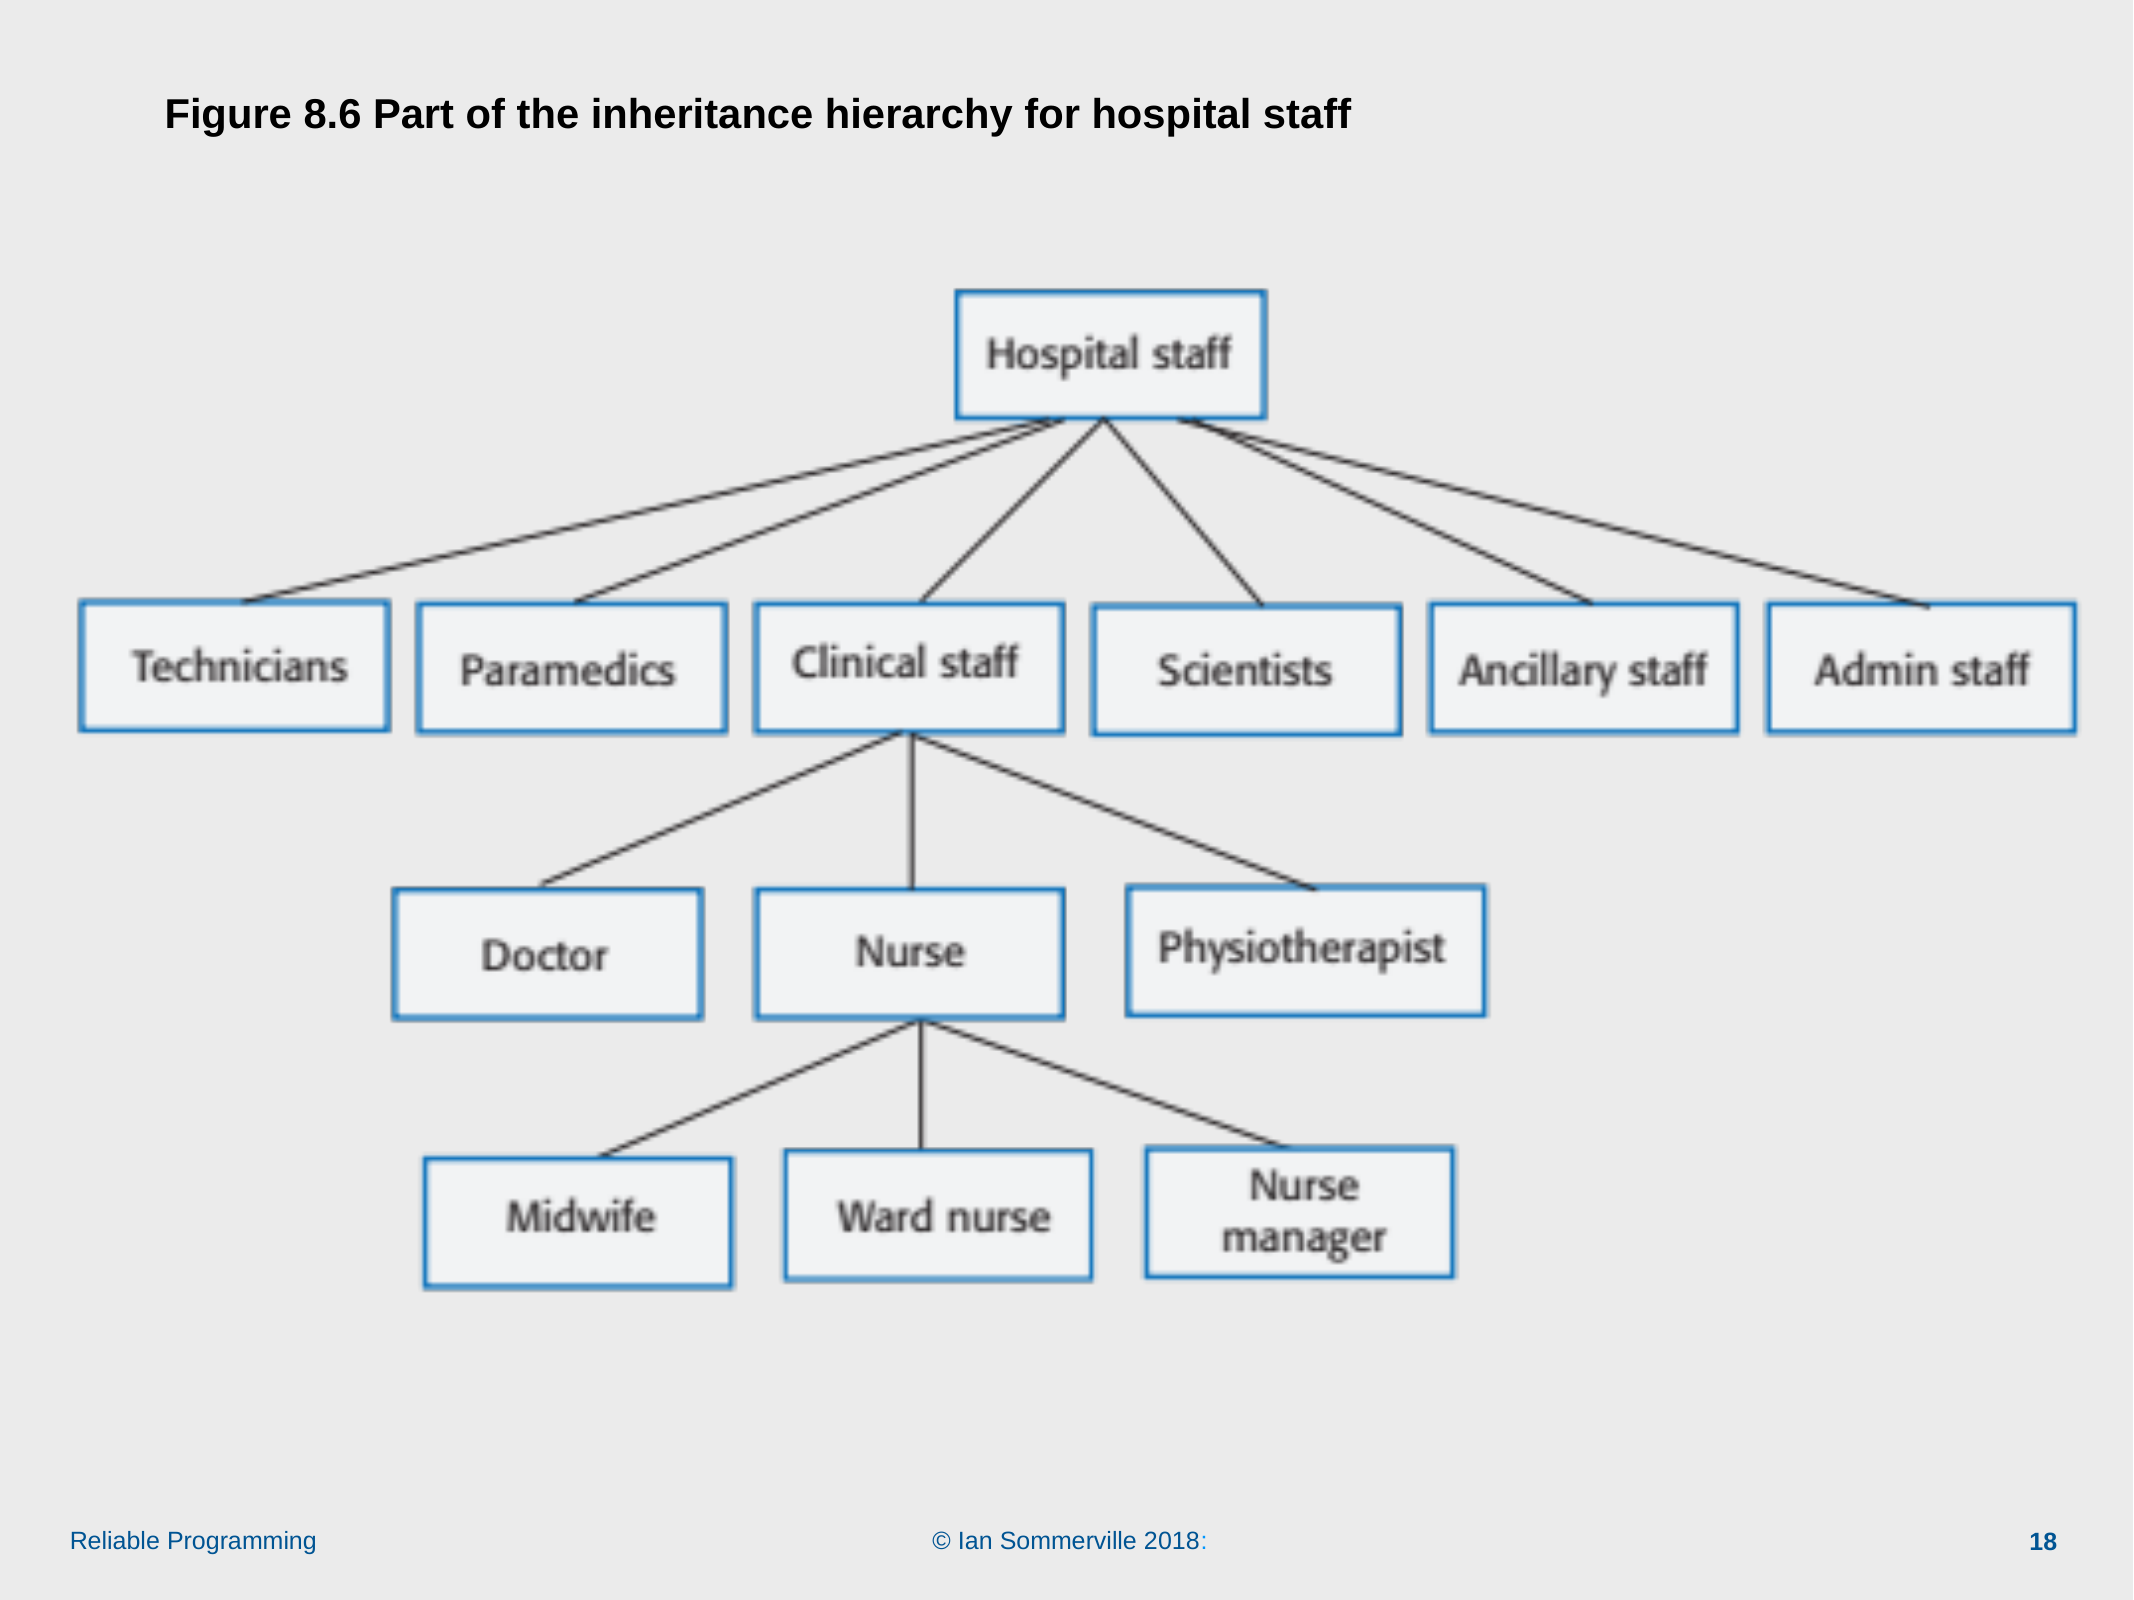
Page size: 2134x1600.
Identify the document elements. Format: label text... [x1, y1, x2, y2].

slide_number 18 [2018, 1516, 2067, 1563]
picture [15, 213, 2107, 1384]
title Figure 8.6 Part of the inheritance hierarchy for hospital staff [155, 55, 1978, 169]
